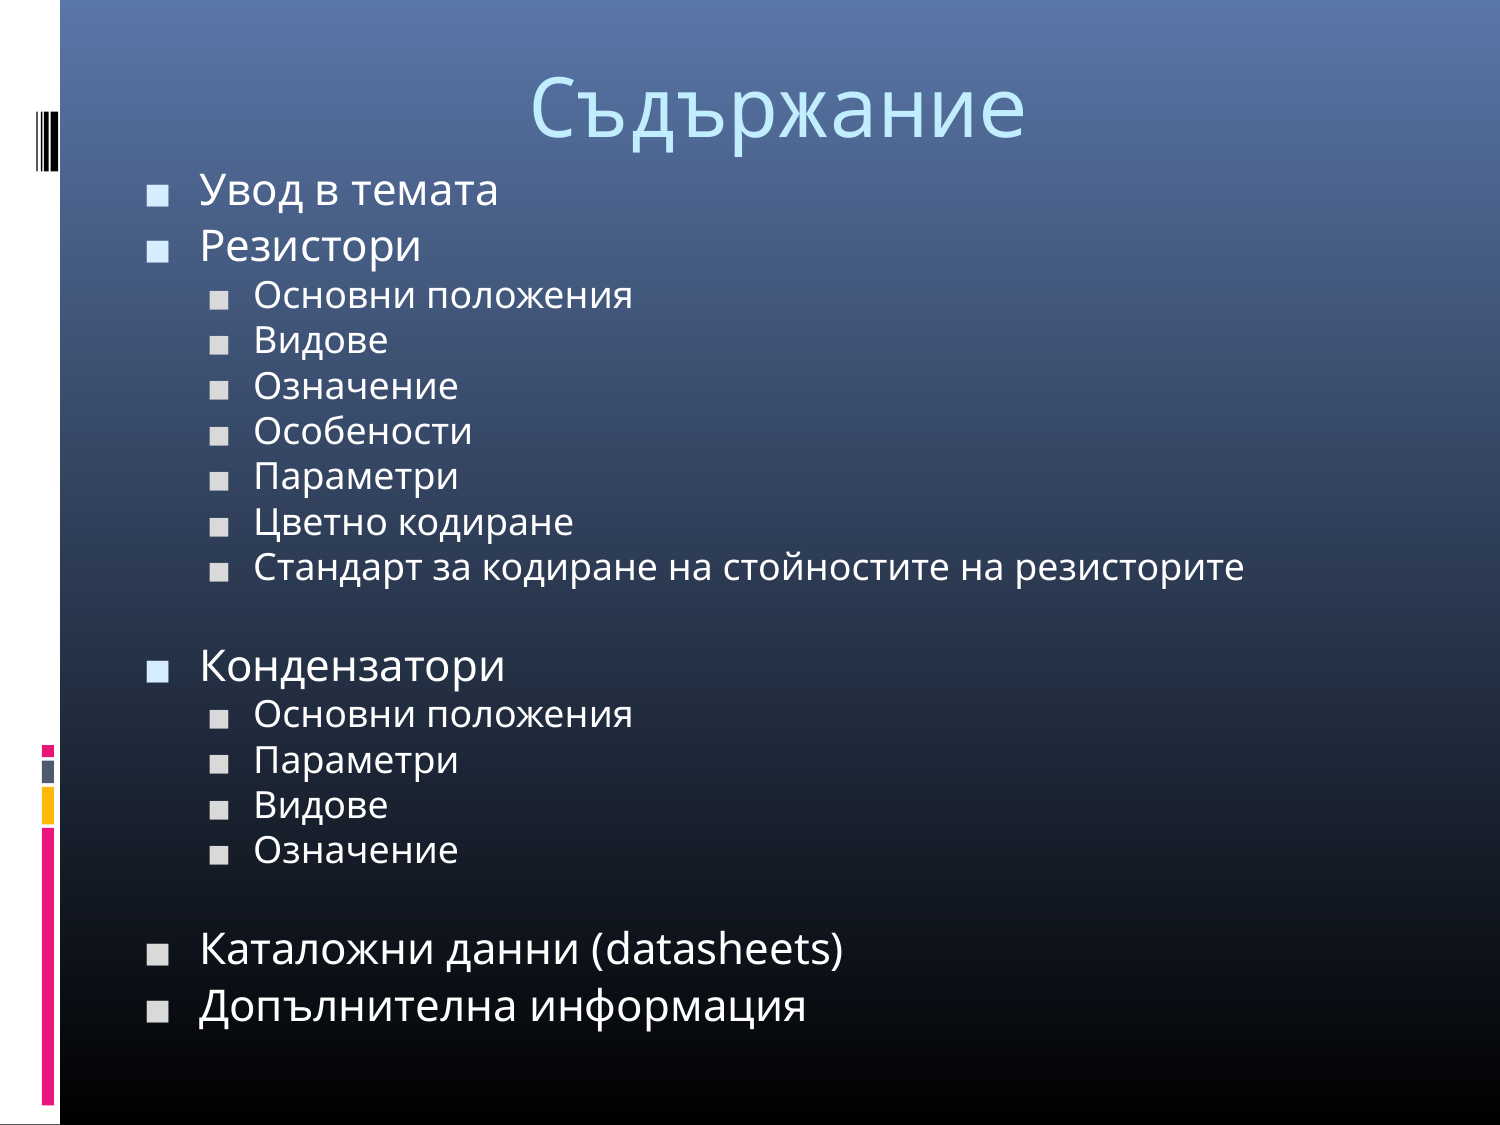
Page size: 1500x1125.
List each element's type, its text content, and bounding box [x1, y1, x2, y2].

text_box Съдържание [140, 46, 1416, 164]
text_box Увод в темата Резистори Основни положения Видове Означение Особености Параметри Цветно кодиране Стандарт за кодиране на стойностите на резисторите Кондензатори Основни положения Параметри Видове Означение Каталожни данни (datasheets) Допълнителна информация [117, 164, 1442, 1125]
